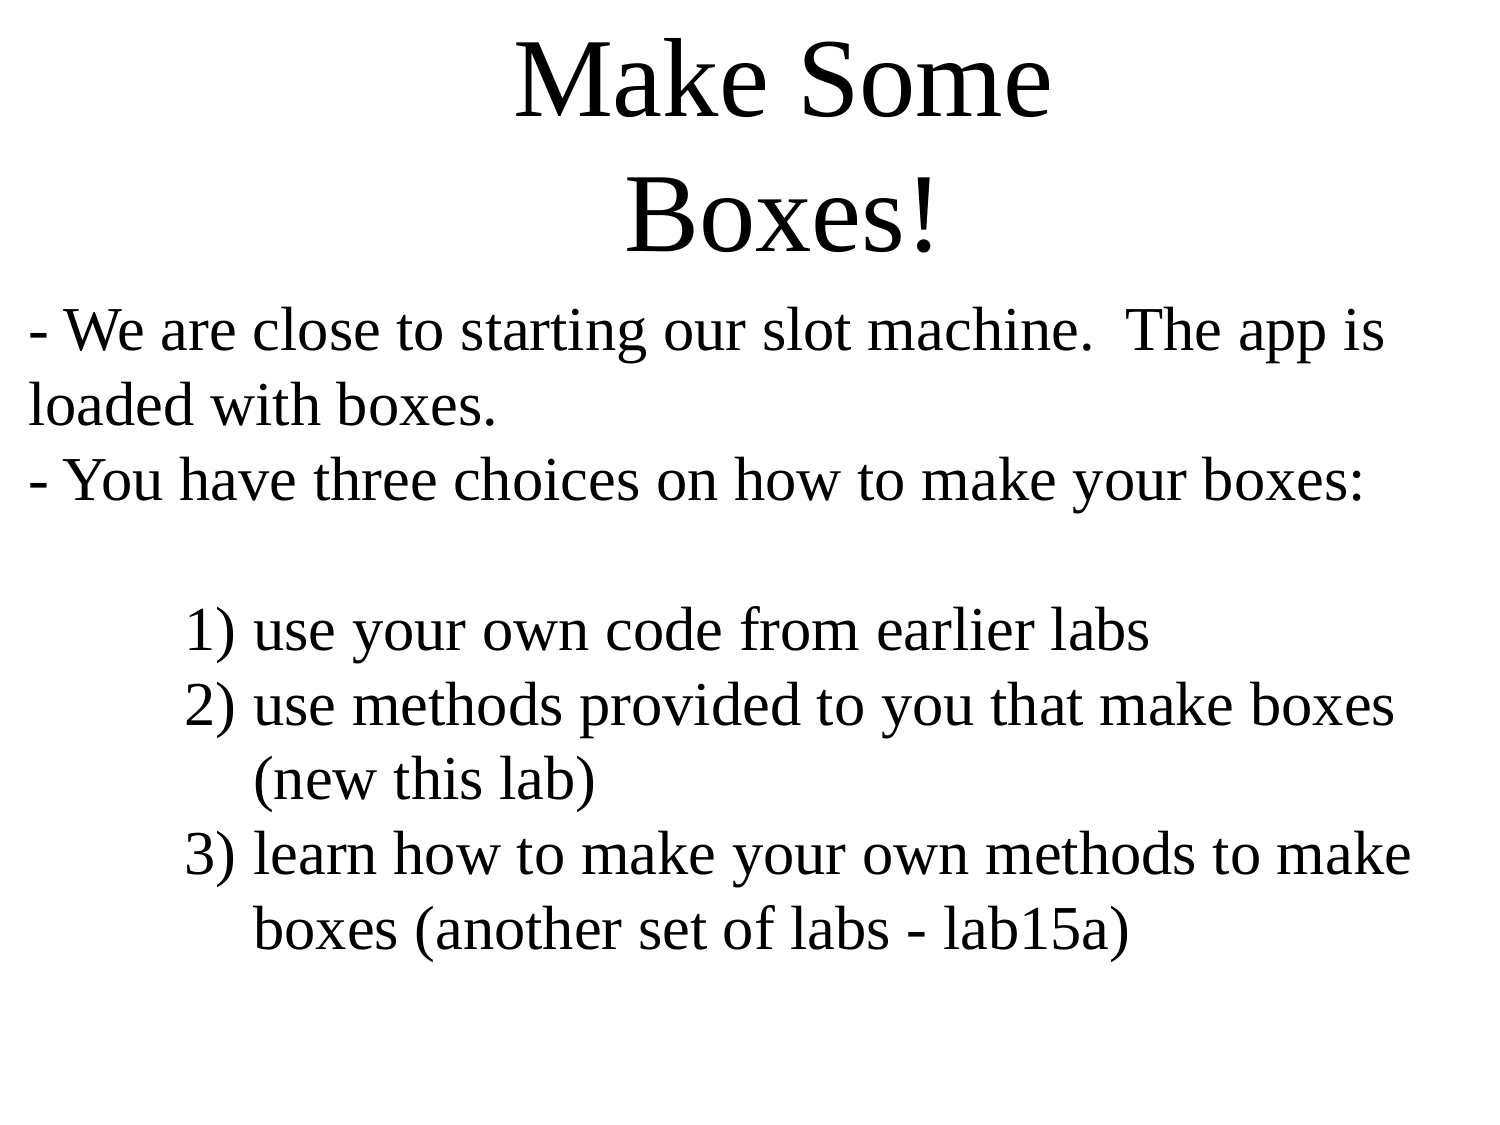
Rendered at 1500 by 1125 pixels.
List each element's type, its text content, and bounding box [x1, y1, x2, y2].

text_box Make Some Boxes! [399, 0, 1168, 280]
text_box - We are close to starting our slot machine. The app is loaded with boxes. - You have three choices on how to make your boxes: use your own code from earlier labs use methods provided to you that make boxes (new this lab) learn how to make your own methods to make boxes (another set of labs - lab15a) [13, 280, 1487, 970]
